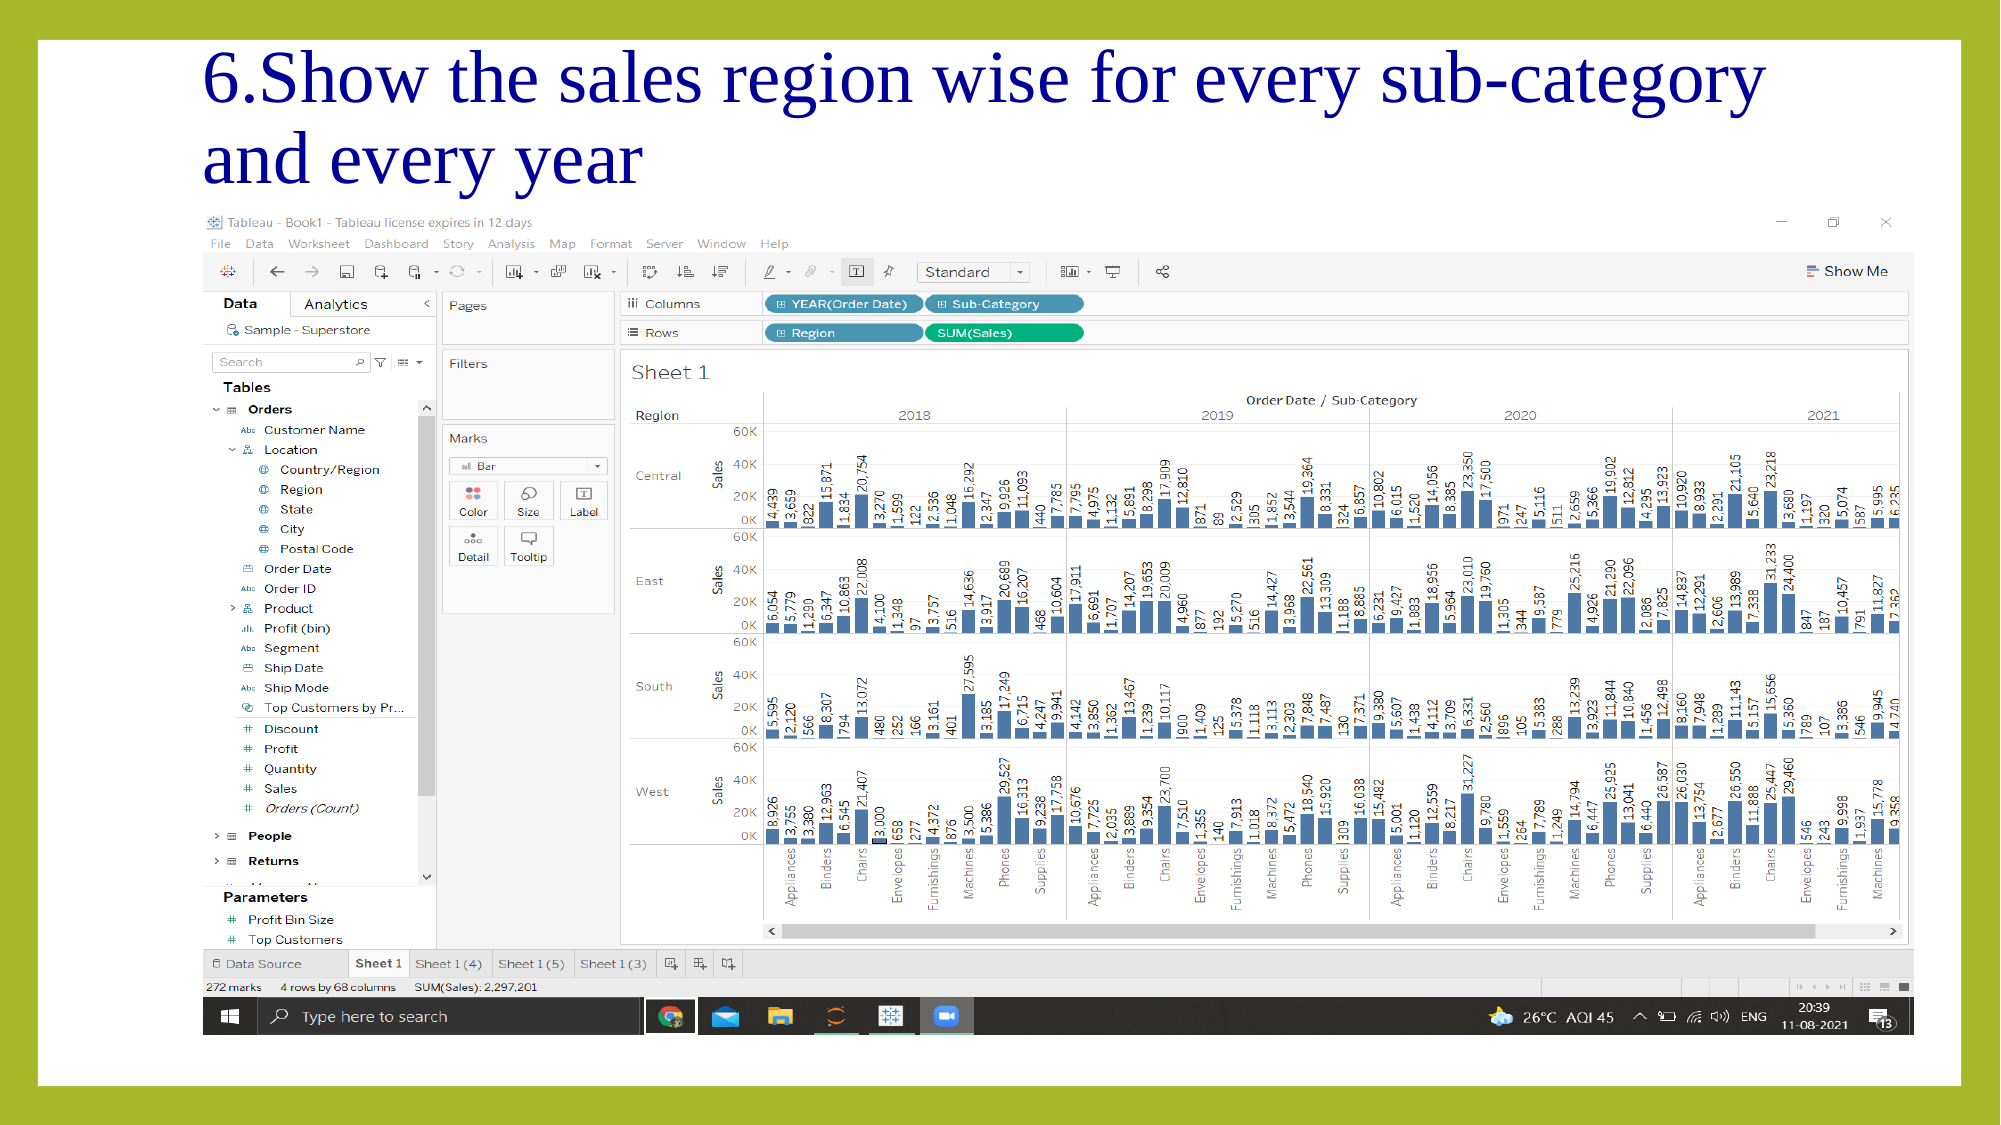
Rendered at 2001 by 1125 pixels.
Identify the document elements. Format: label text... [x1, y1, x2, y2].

title 6.Show the sales region wise for every sub-category and every year [187, 43, 1808, 194]
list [202, 211, 1914, 1036]
